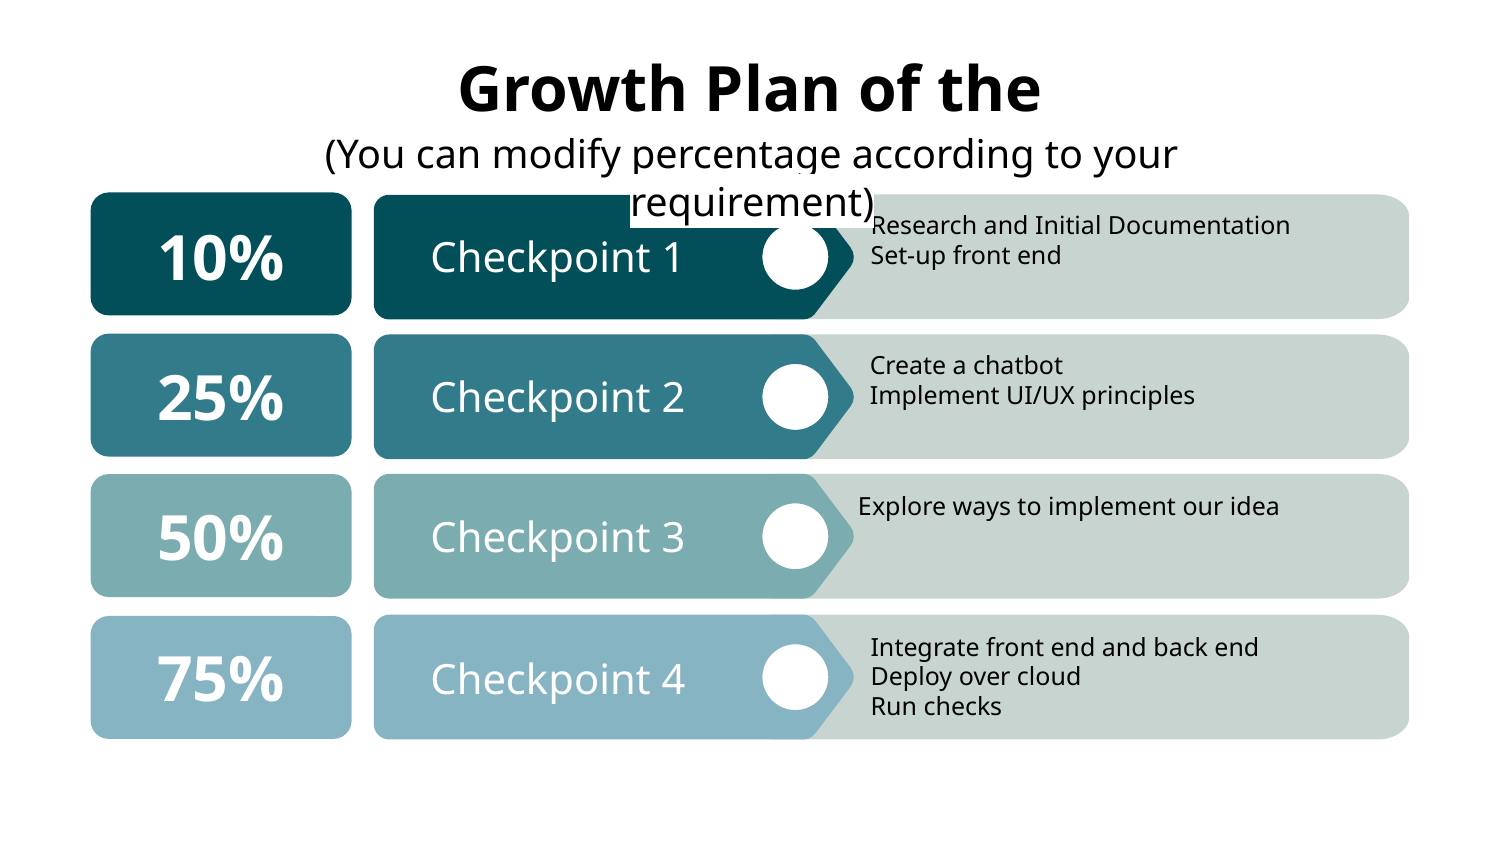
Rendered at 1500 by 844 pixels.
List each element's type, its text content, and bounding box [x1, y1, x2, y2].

title (You can modify percentage according to your requirement) [292, 113, 1212, 190]
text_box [90, 333, 1410, 460]
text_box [90, 473, 1410, 599]
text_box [90, 614, 1410, 740]
title Growth Plan of the Product [379, 33, 1121, 113]
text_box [90, 192, 1410, 320]
